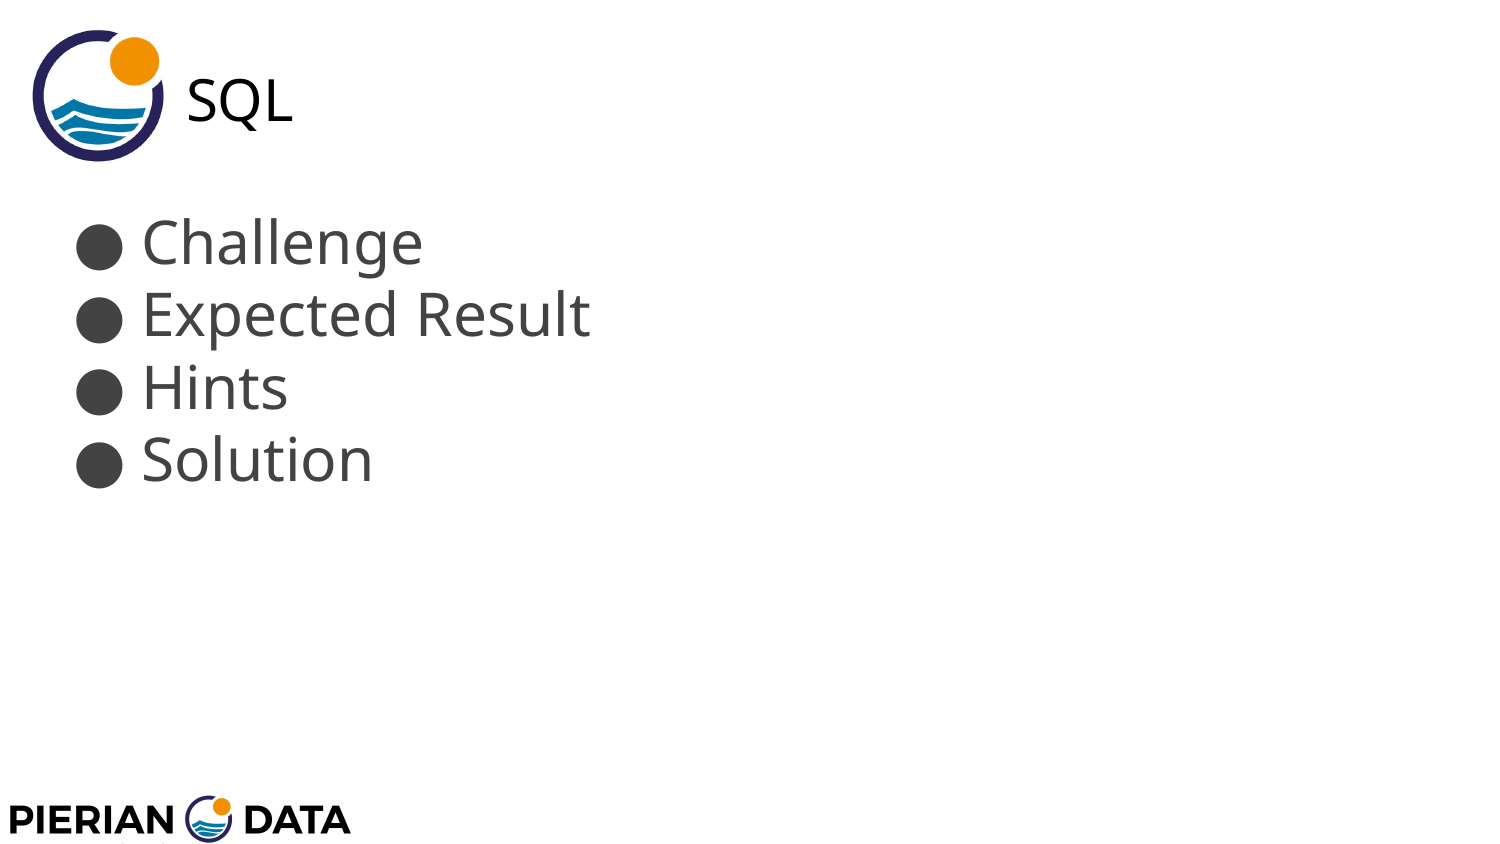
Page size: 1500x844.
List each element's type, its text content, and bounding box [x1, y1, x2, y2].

title SQL [176, 48, 1449, 143]
picture [0, 787, 368, 844]
picture [24, 24, 172, 167]
list Challenge Expected Result Hints Solution [51, 189, 1476, 750]
